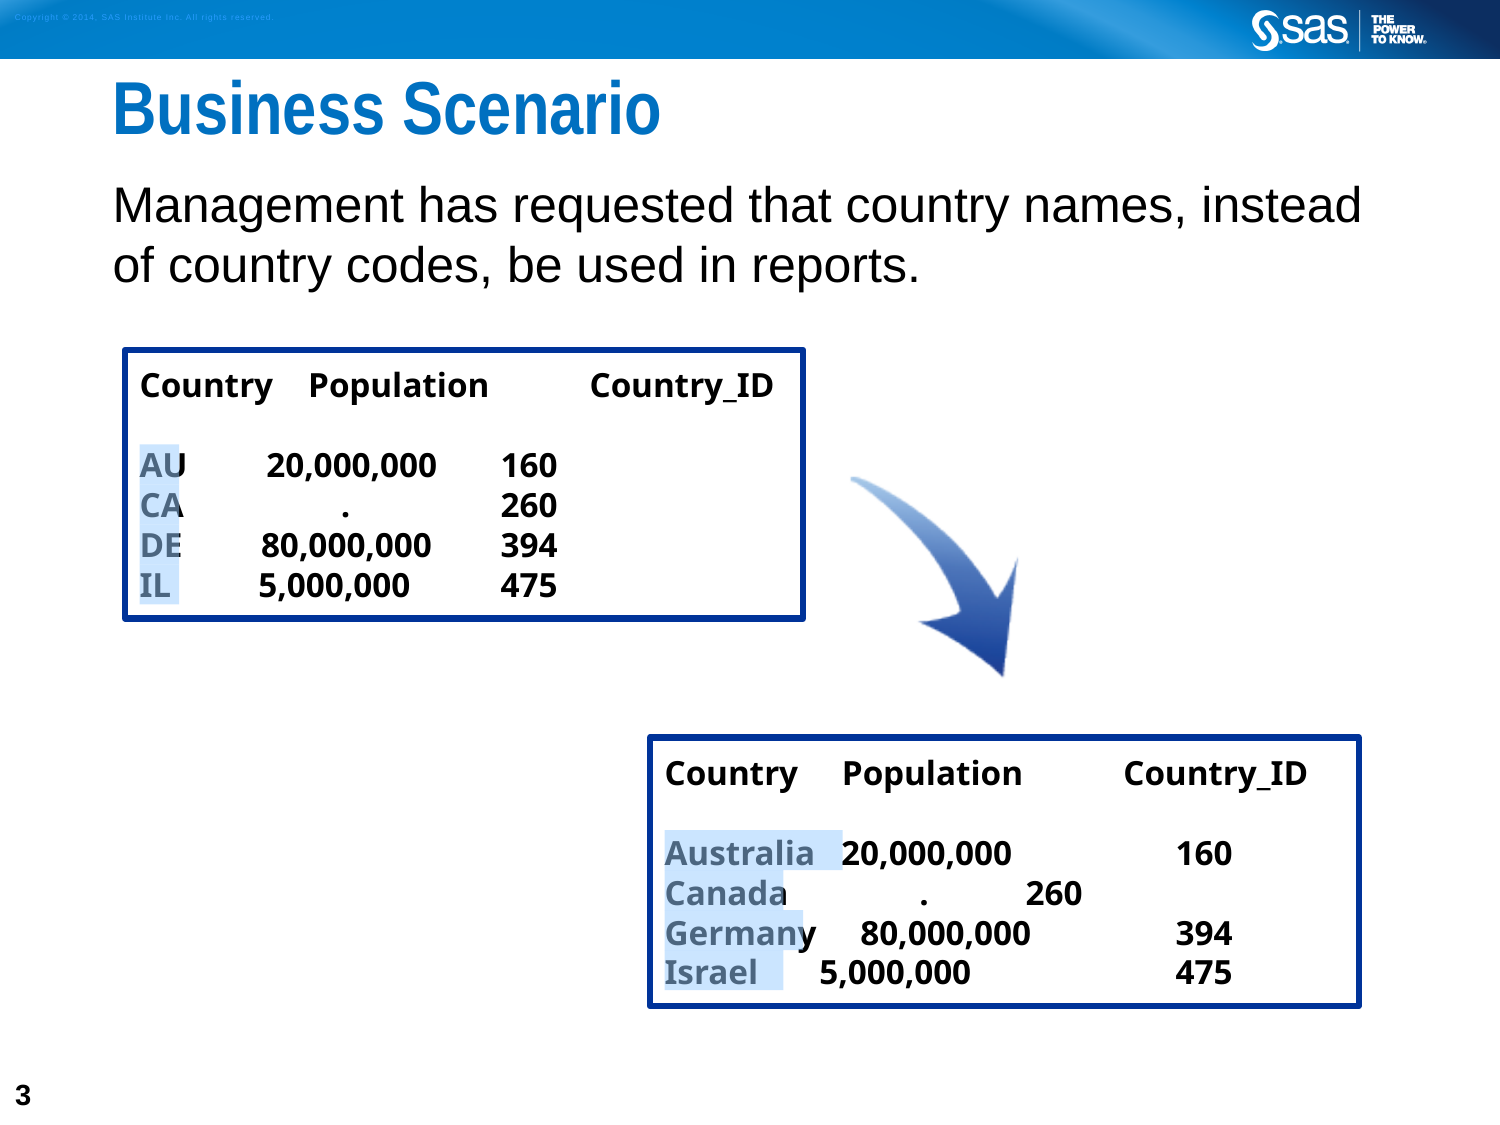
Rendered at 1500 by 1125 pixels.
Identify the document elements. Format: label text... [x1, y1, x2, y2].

text_box [664, 910, 804, 951]
picture [842, 466, 1028, 690]
text_box [139, 484, 180, 524]
text_box [139, 524, 180, 564]
text_box [664, 830, 843, 871]
text_box Country Population Country_ID AU 20,000,000 160 CA . 260 DE 80,000,000 394 IL 5,000,000 475 [125, 349, 804, 619]
title Business Scenario [112, 75, 1500, 187]
text_box [139, 564, 180, 605]
text_box [664, 870, 784, 910]
text_box [664, 950, 784, 991]
text_box [139, 444, 180, 484]
picture [0, 0, 1500, 59]
text_box Country Population Country_ID Australia 20,000,000 160 Canada . 260 Germany 80,000,000 394 Israel 5,000,000 475 [650, 737, 1359, 1007]
list Management has requested that country names, instead of country codes, be used in reports. [112, 172, 1400, 872]
